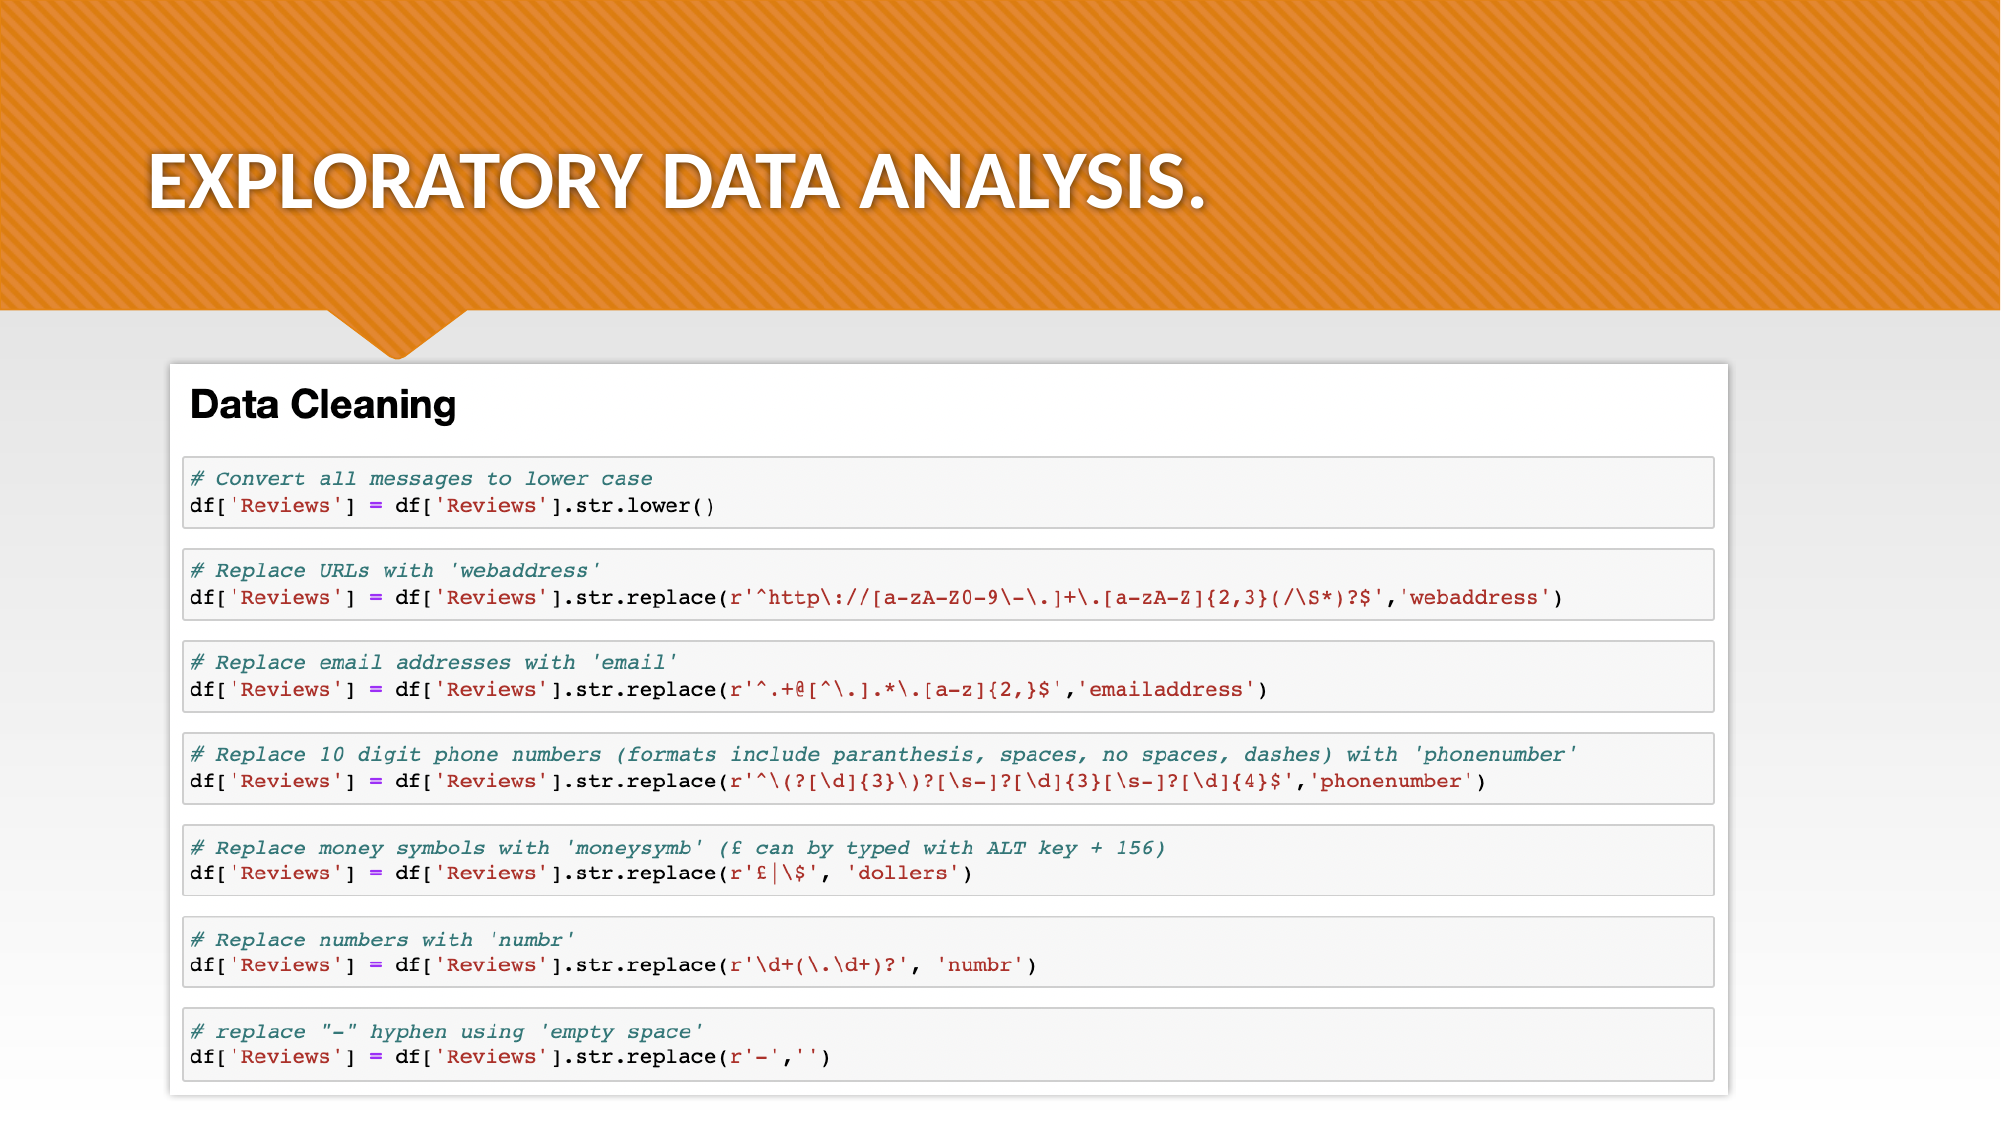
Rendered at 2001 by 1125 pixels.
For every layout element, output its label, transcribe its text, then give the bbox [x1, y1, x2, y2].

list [170, 364, 1728, 1095]
title EXPLORATORY DATA ANALYSIS. [132, 73, 1868, 233]
